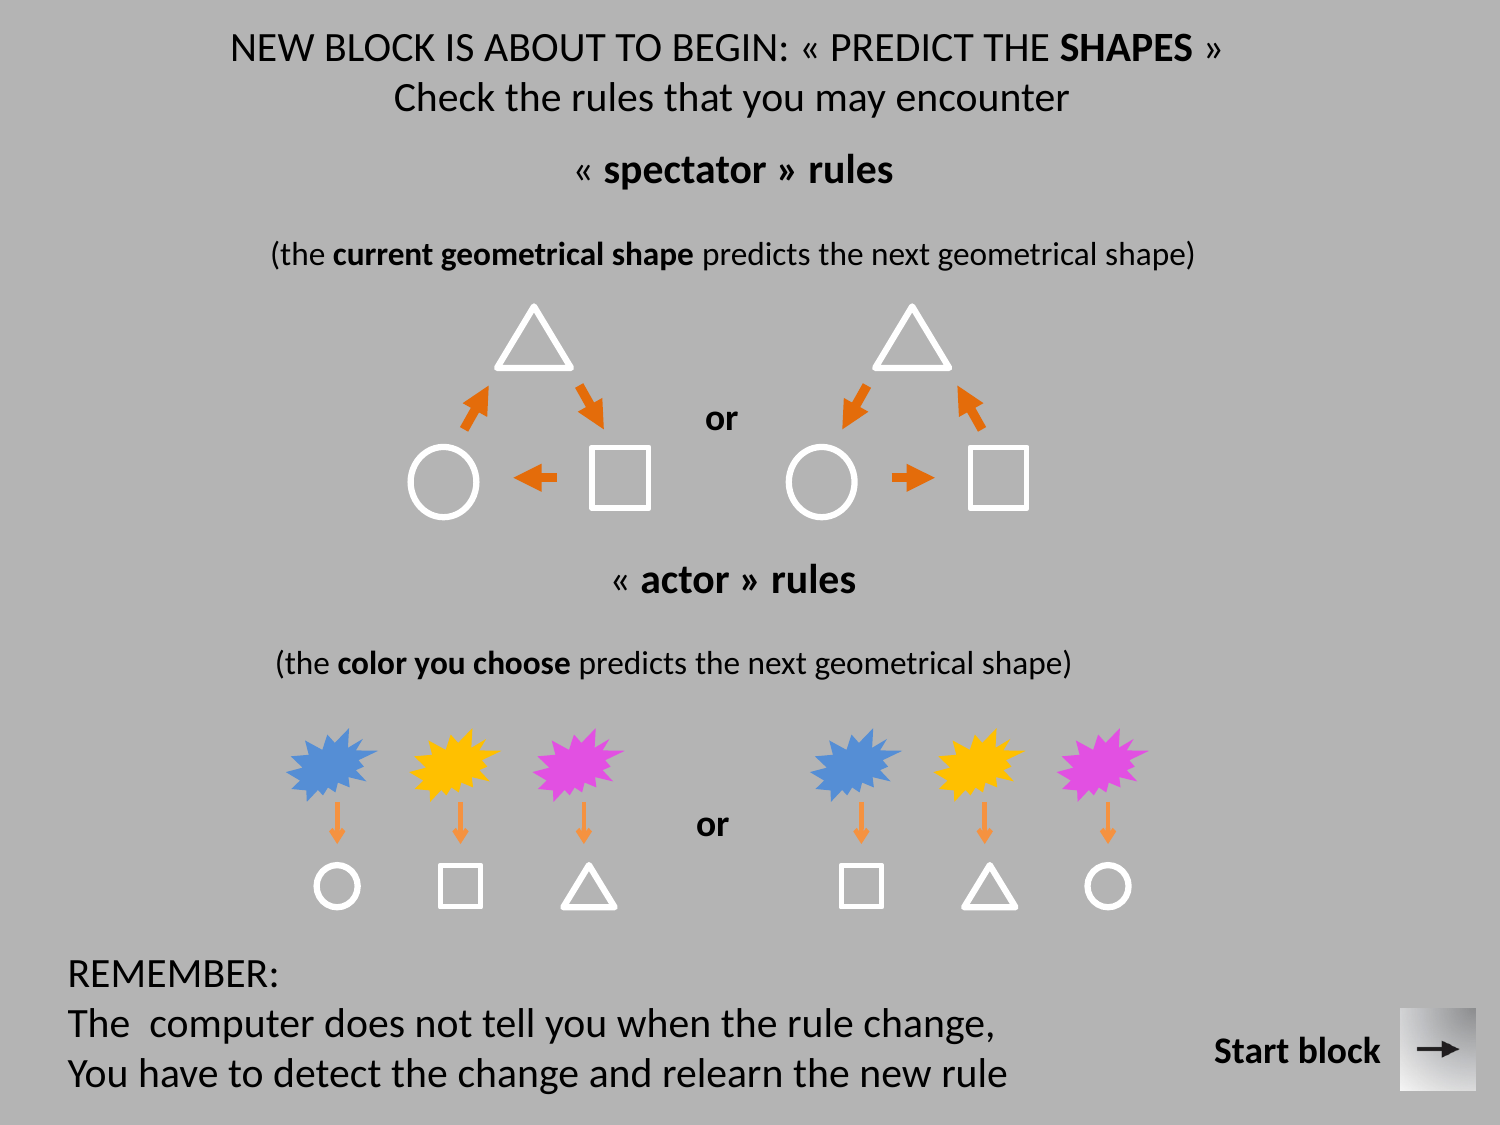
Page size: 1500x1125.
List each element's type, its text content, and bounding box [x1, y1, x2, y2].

text_box NEW BLOCK IS ABOUT TO BEGIN: « PREDICT THE SHAPES » Check the rules that you may encounter [215, 12, 1249, 98]
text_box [162, 99, 1304, 908]
text_box REMEMBER: The computer does not tell you when the rule change, You have to detect the change and relearn the new rule [52, 938, 1024, 1103]
text_box Start block [1199, 1018, 1394, 1079]
picture [1399, 1008, 1476, 1091]
